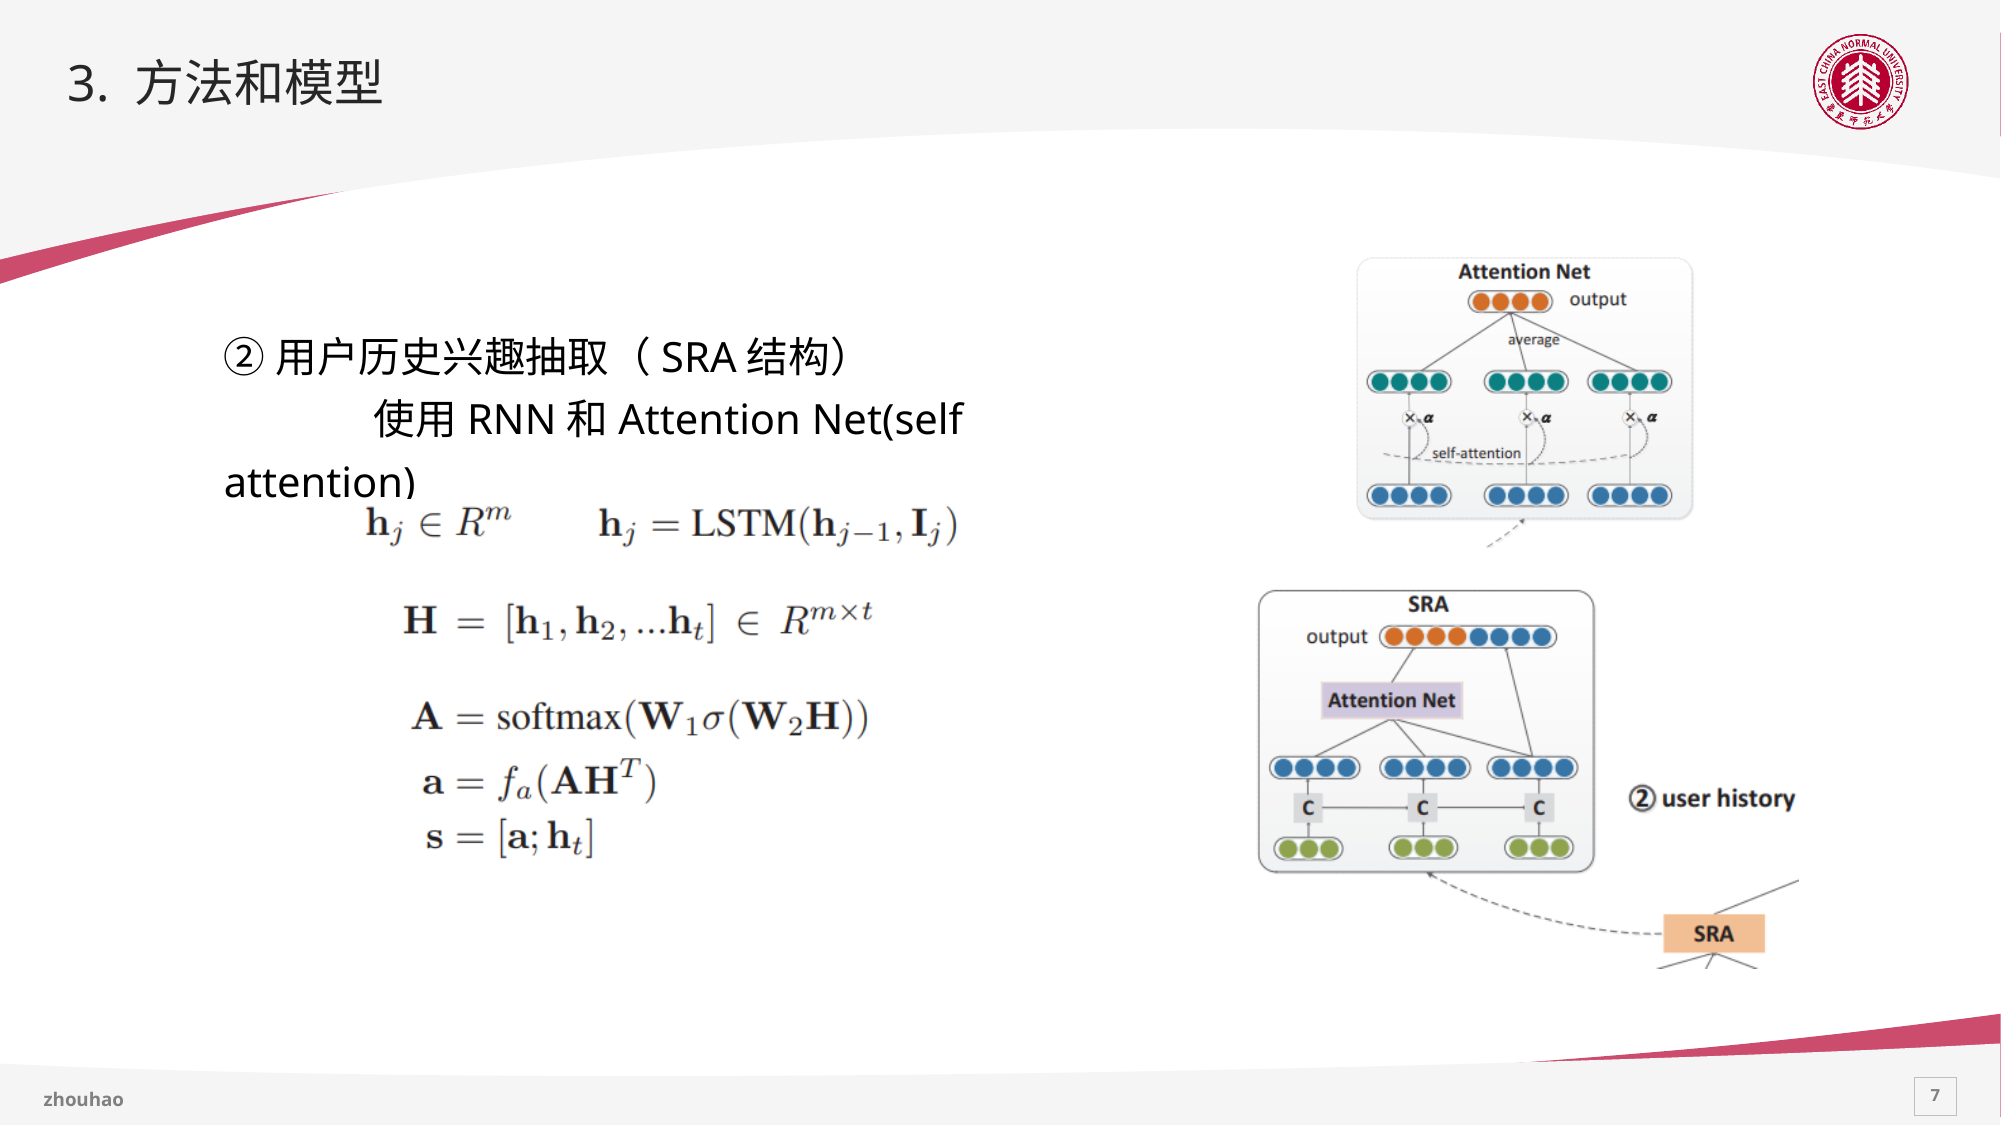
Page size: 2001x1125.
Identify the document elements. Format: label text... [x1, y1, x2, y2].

picture [355, 499, 519, 548]
text_box ②用户历史兴趣抽取（SRA结构） 使用RNN和Attention Net(self attention) [208, 310, 1099, 513]
picture [552, 484, 975, 560]
picture [1249, 582, 1799, 969]
title 3. 方法和模型 [55, 46, 425, 135]
picture [376, 681, 901, 871]
picture [1339, 246, 1709, 548]
picture [393, 601, 883, 650]
picture [1812, 33, 1909, 130]
